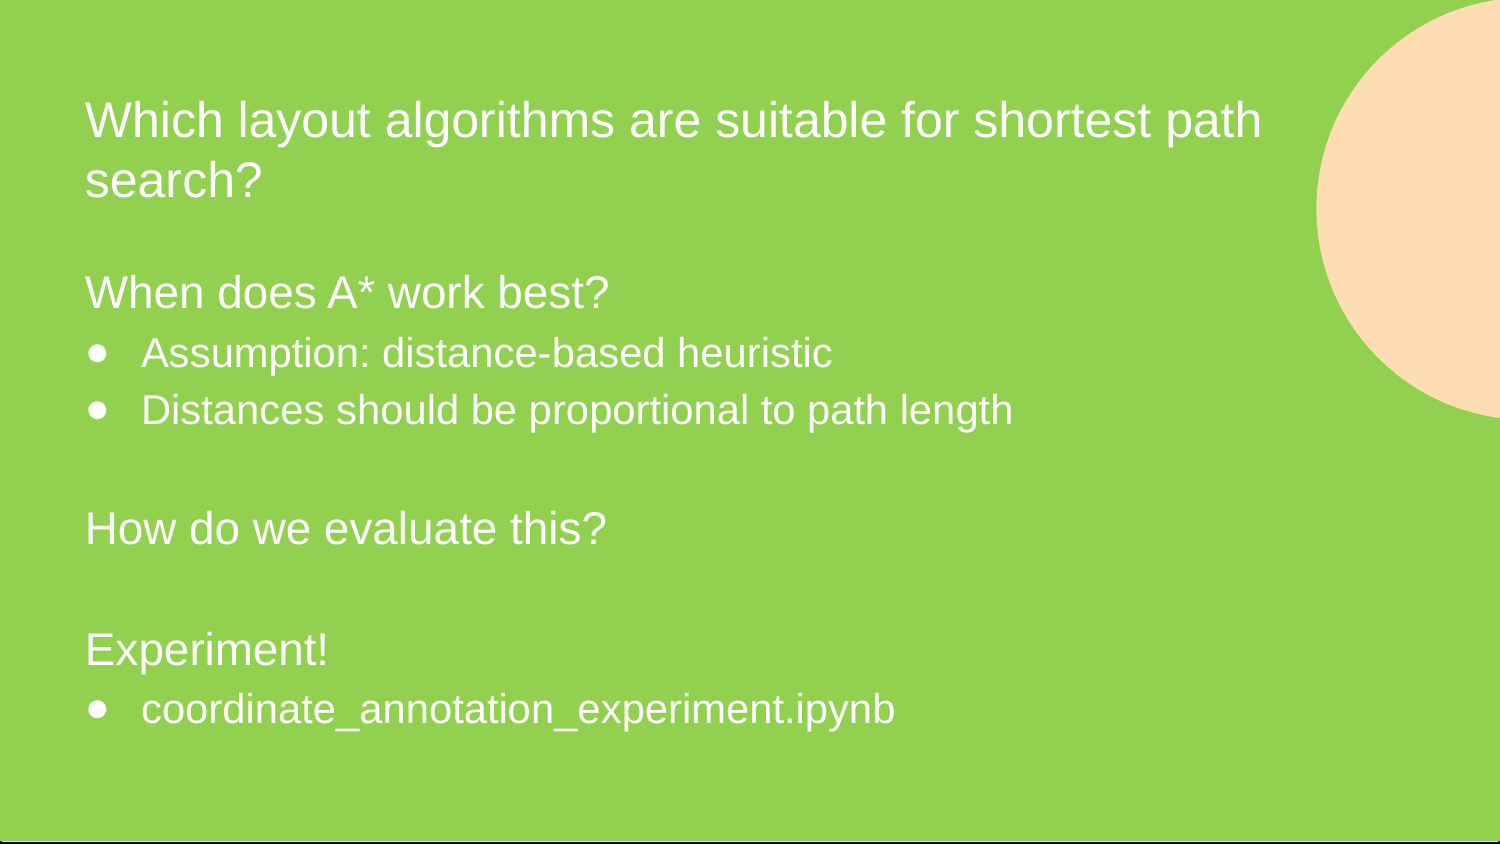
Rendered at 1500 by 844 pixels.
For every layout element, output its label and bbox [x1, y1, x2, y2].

text_box [0, 0, 1500, 842]
